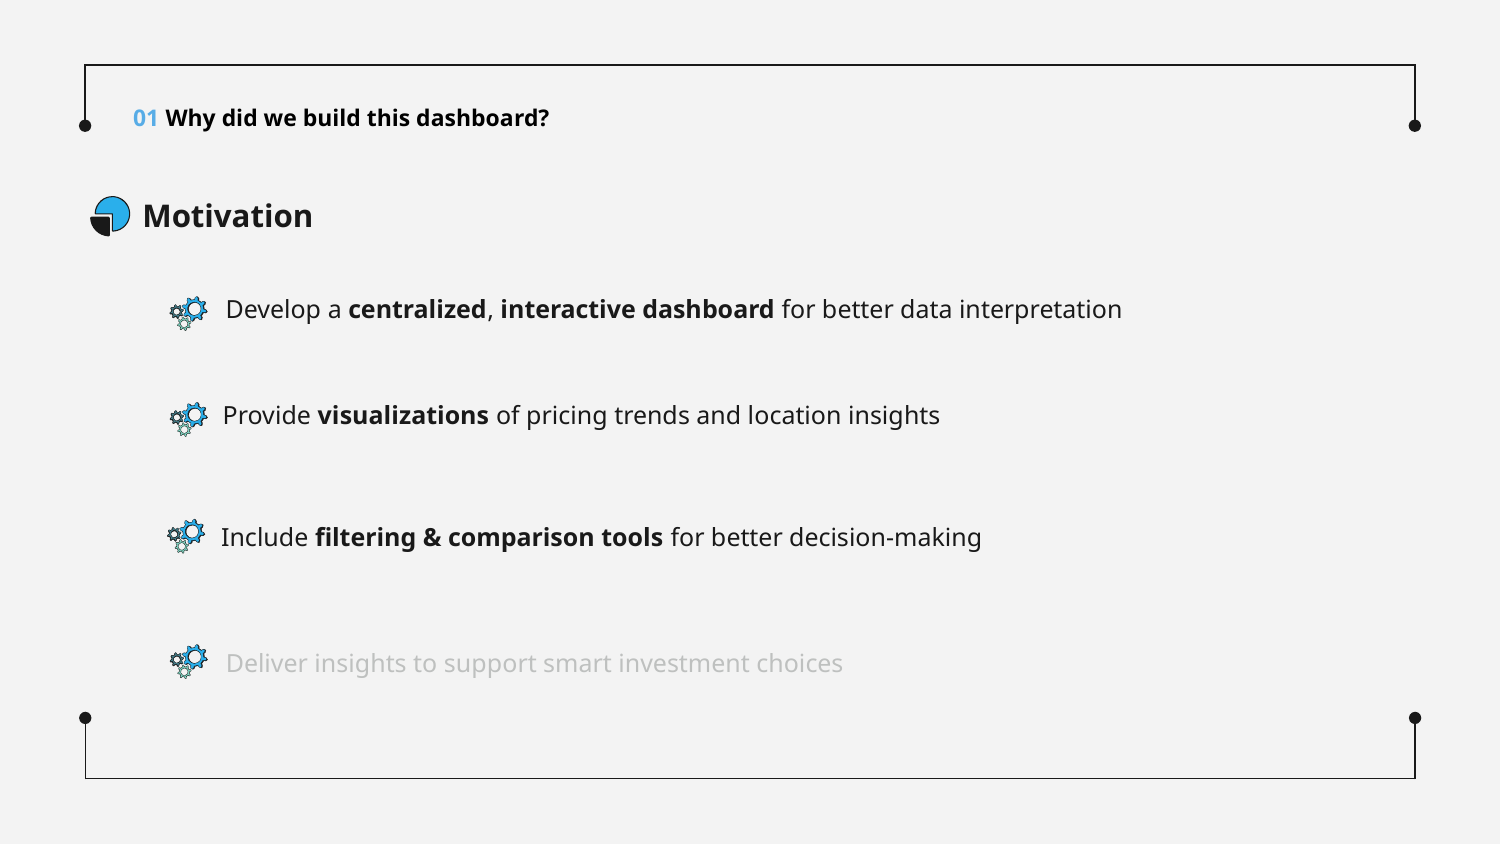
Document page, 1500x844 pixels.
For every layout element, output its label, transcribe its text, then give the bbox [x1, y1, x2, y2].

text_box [169, 296, 208, 332]
text_box Motivation [127, 184, 449, 249]
text_box Provide visualizations of pricing trends and location insights [207, 384, 1473, 455]
text_box [96, 198, 129, 230]
text_box Deliver insights to support smart investment choices [210, 632, 1500, 726]
title 01 Why did we build this dashboard? [117, 88, 1384, 184]
text_box [92, 218, 108, 235]
text_box Include filtering & comparison tools for better decision-making [206, 506, 1500, 567]
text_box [169, 401, 209, 437]
text_box Develop a centralized, interactive dashboard for better data interpretation [210, 278, 1477, 350]
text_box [166, 518, 206, 554]
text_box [169, 644, 209, 680]
